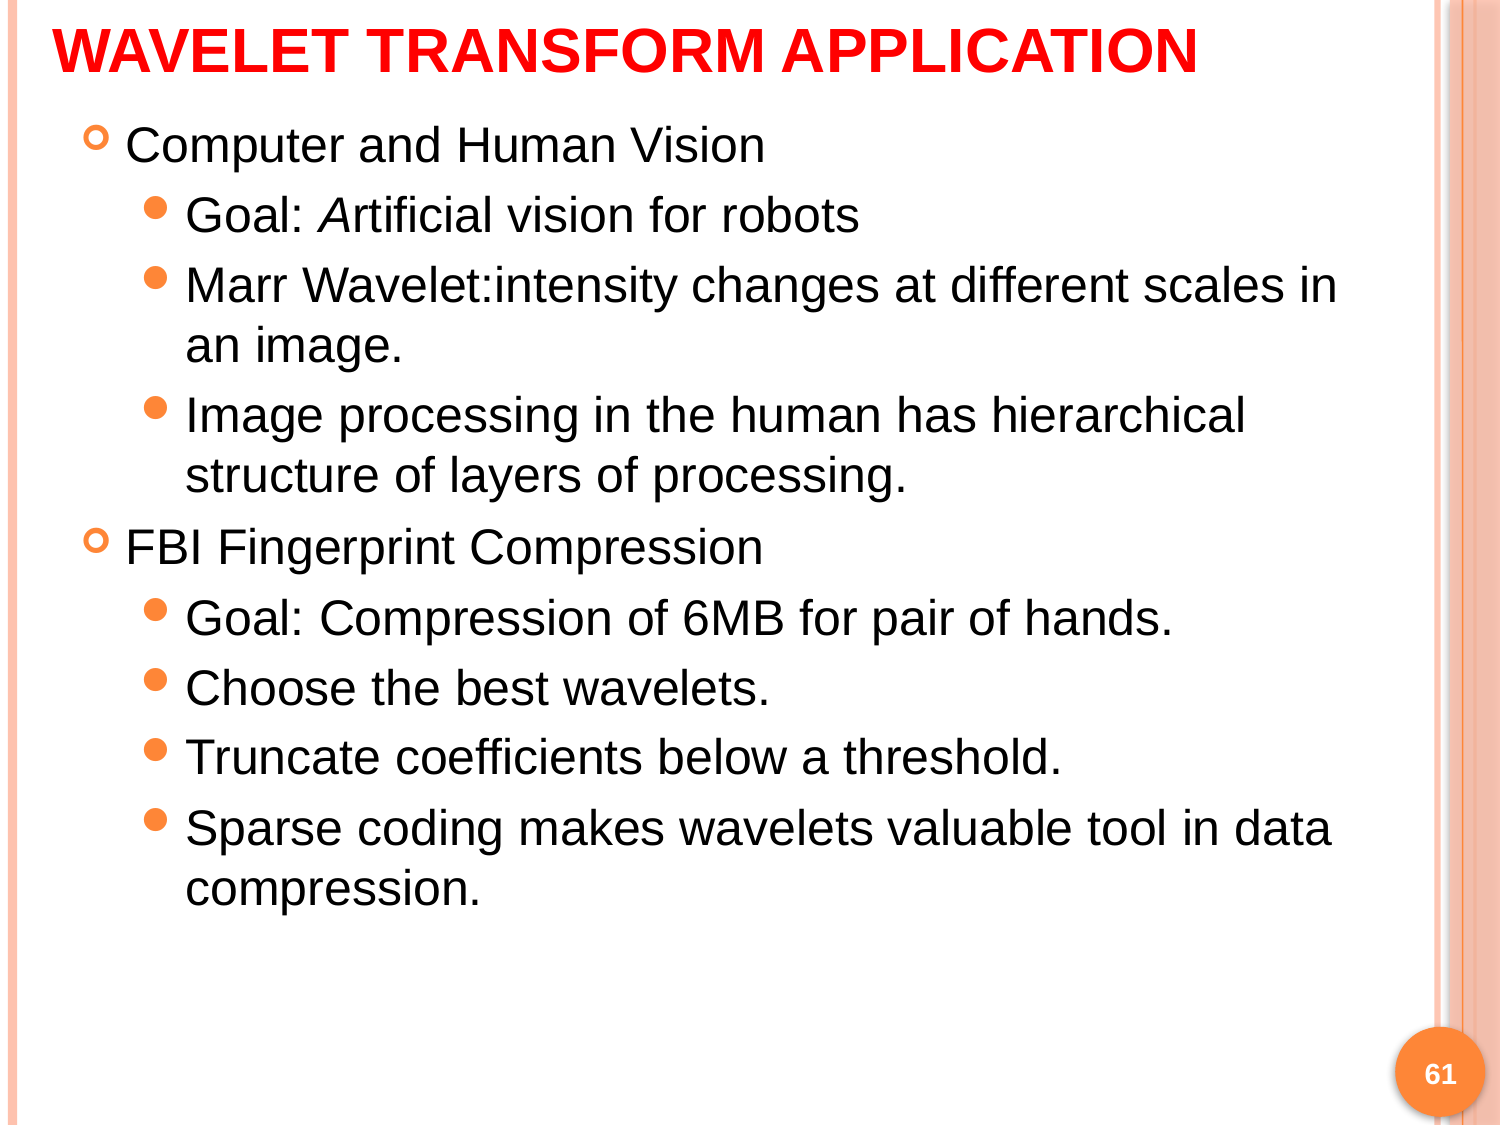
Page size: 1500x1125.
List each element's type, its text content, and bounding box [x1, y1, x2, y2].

slide_number 61 [1390, 1029, 1491, 1116]
title WAVELET TRANSFORM APPLICATION [37, 12, 1425, 93]
list Computer and Human Vision Goal: Artificial vision for robots Marr Wavelet:intensity changes at different scales in an image. Image processing in the human has hierarchical structure of layers of processing. FBI Fingerprint Compression Goal: Compression of 6MB for pair of hands. Choose the best wavelets. Truncate coefficients below a threshold. Sparse coding makes wavelets valuable tool in data compression. [65, 105, 1391, 1018]
